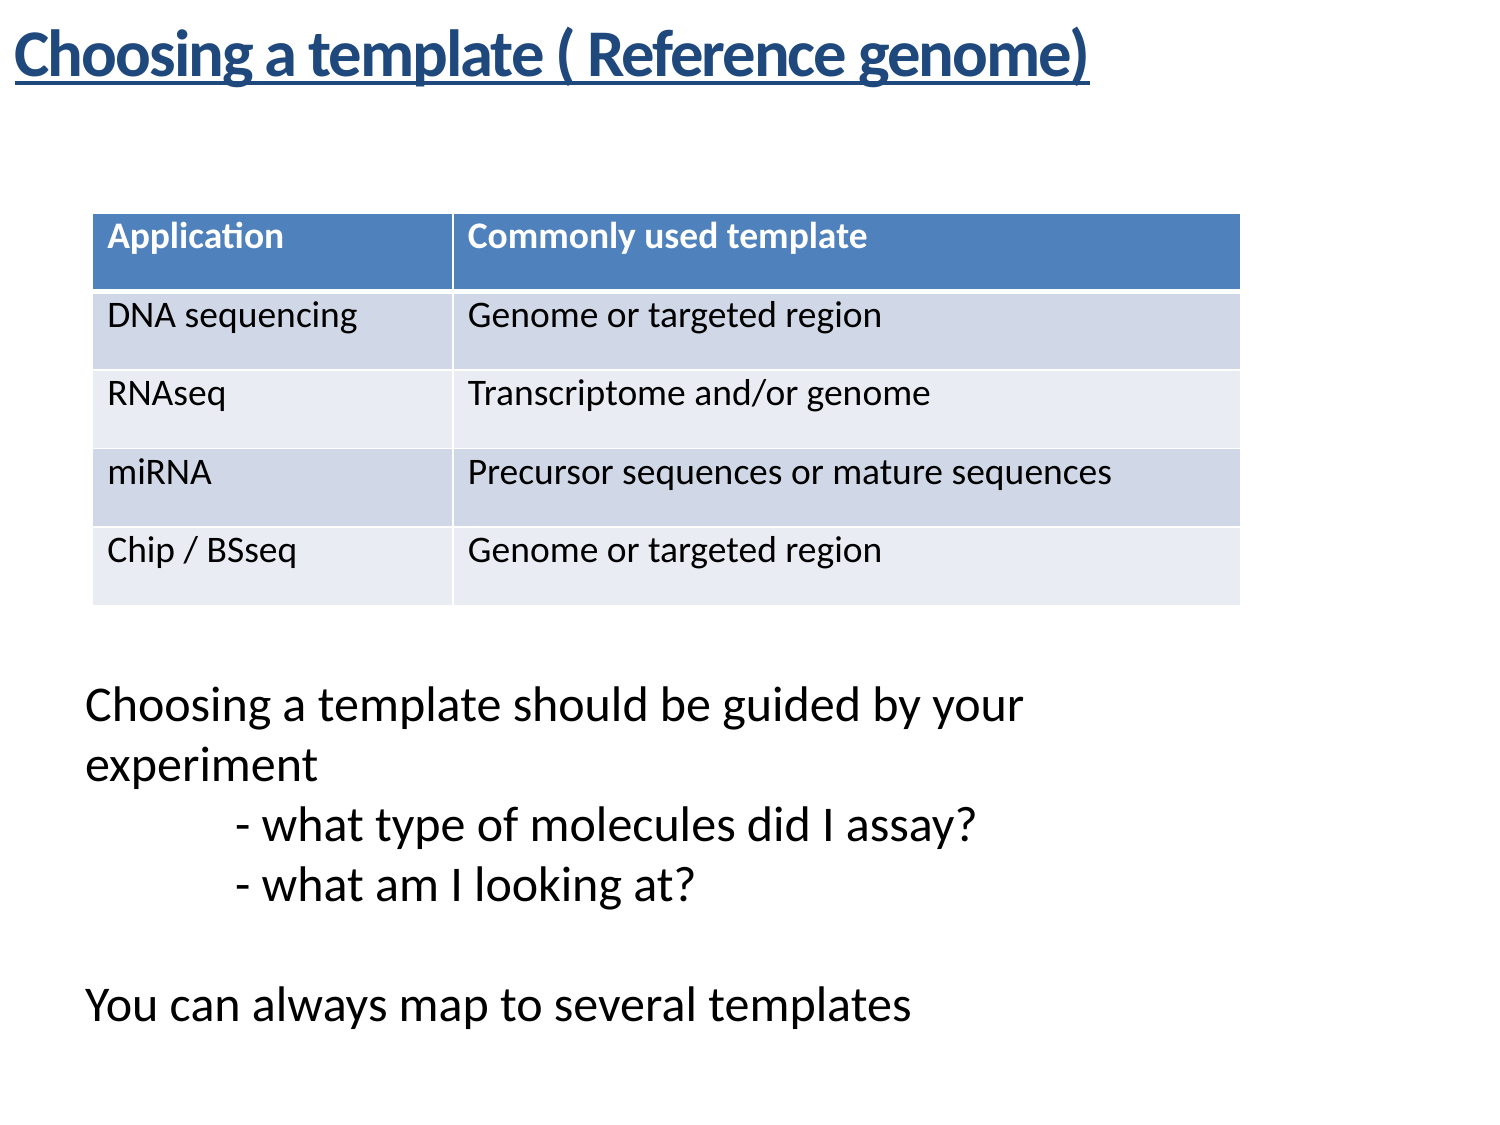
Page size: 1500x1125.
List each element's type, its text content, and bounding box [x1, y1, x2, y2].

table_cell Chip / BSseq [93, 528, 452, 605]
text_box Choosing a template ( Reference genome) [0, 2, 1388, 104]
text_box Choosing a template should be guided by your experiment - what type of molecules did I assay? - what am I looking at? You can always map to several templates [70, 663, 1279, 1039]
table_header Commonly used template [454, 214, 1240, 289]
table_cell Genome or targeted region [454, 294, 1240, 369]
table_cell RNAseq [93, 371, 452, 448]
table_cell DNA sequencing [93, 294, 452, 369]
table_cell miRNA [93, 449, 452, 526]
table_header Application [93, 214, 452, 289]
table_cell Transcriptome and/or genome [454, 371, 1240, 448]
table_cell Precursor sequences or mature sequences [454, 449, 1240, 526]
table_cell Genome or targeted region [454, 528, 1240, 605]
